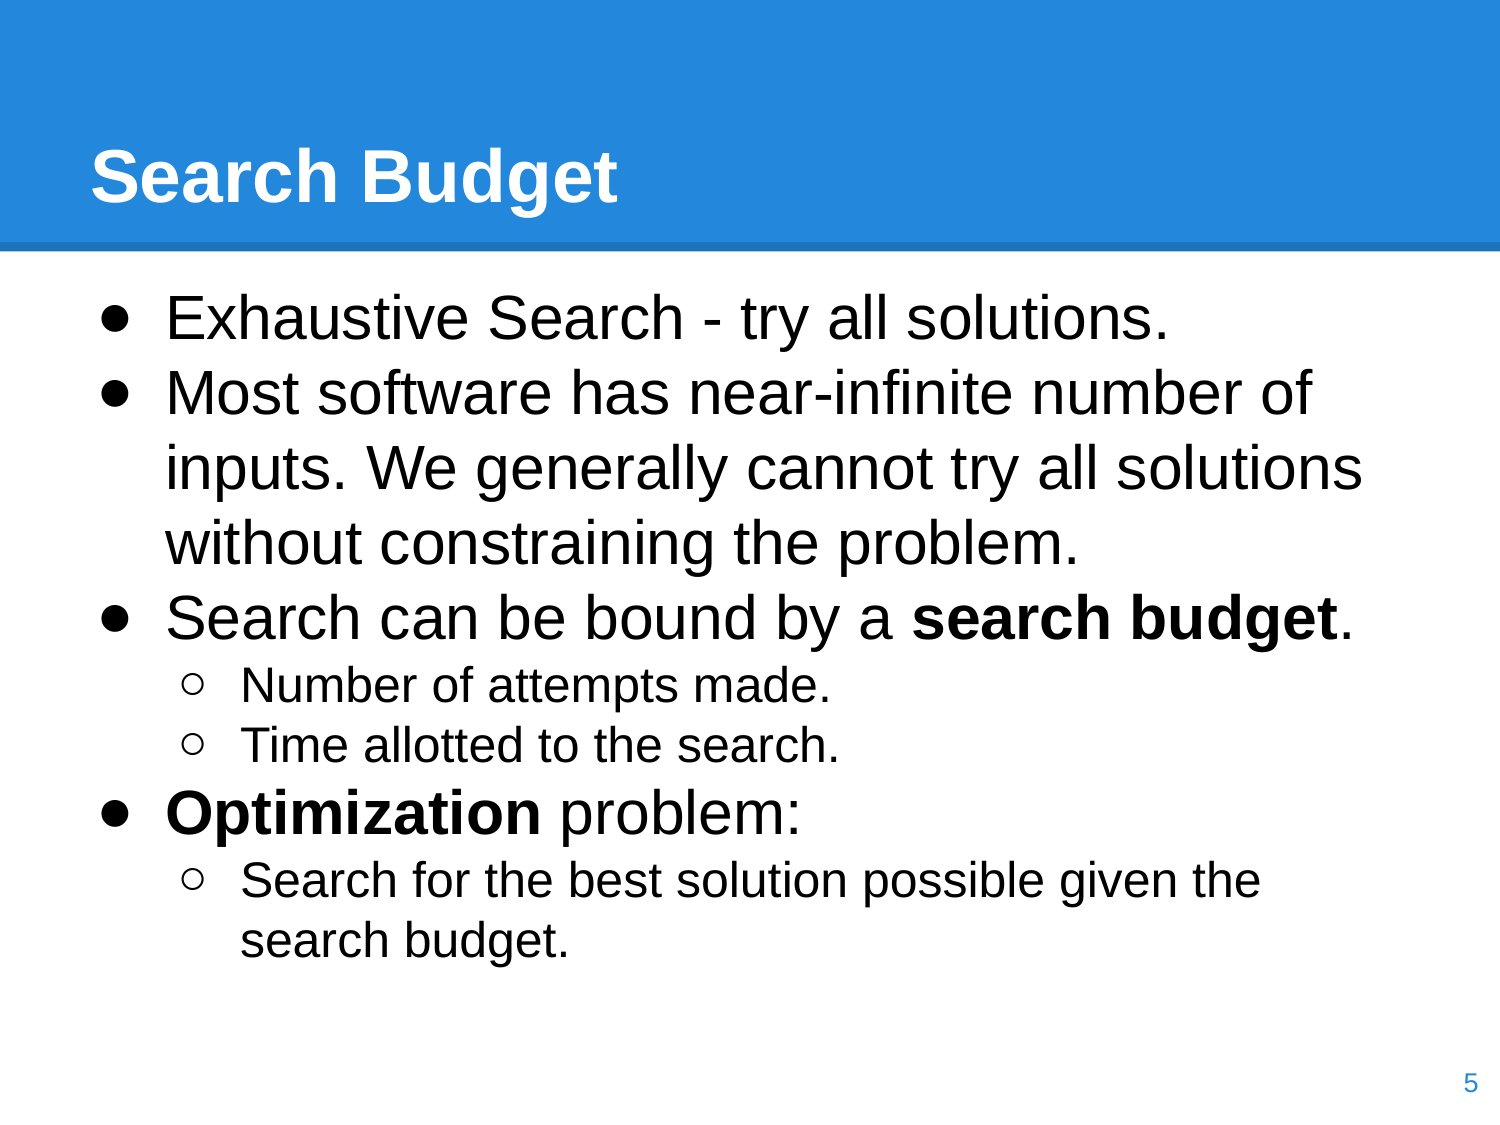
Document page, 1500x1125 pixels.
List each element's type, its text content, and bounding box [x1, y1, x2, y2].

list Exhaustive Search - try all solutions. Most software has near-infinite number of inputs. We generally cannot try all solutions without constraining the problem. Search can be bound by a search budget. Number of attempts made. Time allotted to the search. Optimization problem: Search for the best solution possible given the search budget. [75, 262, 1425, 1078]
slide_number ‹#› [1403, 1038, 1494, 1125]
title Search Budget [75, 45, 1425, 233]
